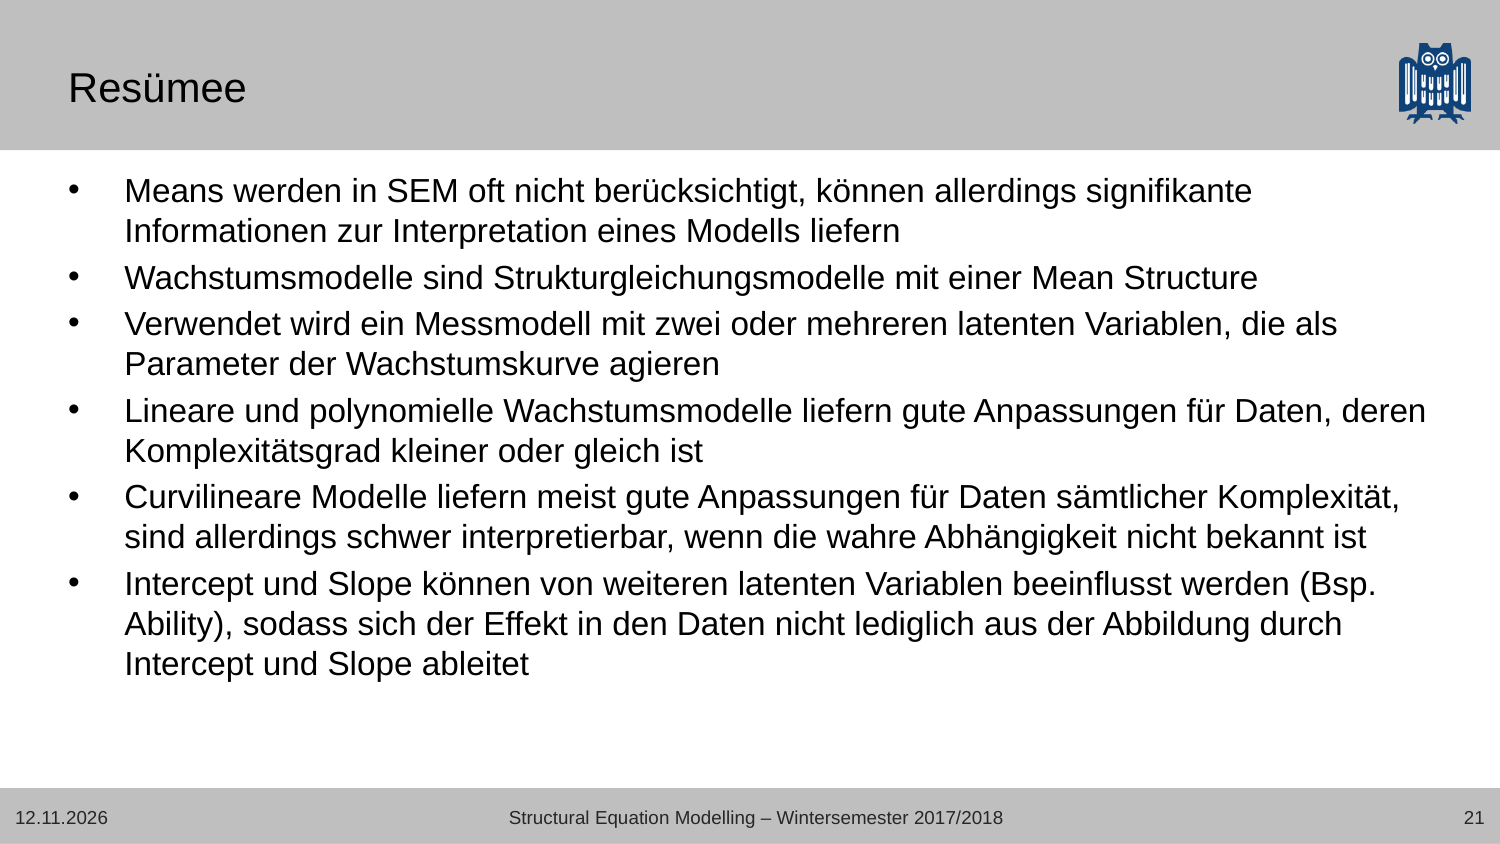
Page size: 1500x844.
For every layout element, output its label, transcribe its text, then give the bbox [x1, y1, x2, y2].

title Resümee [53, 33, 1317, 139]
picture [1399, 43, 1471, 124]
footer Structural Equation Modelling – Wintersemester 2017/2018 [159, 798, 1353, 836]
list Means werden in SEM oft nicht berücksichtigt, können allerdings signifikante Informationen zur Interpretation eines Modells liefern Wachstumsmodelle sind Strukturgleichungsmodelle mit einer Mean Structure Verwendet wird ein Messmodell mit zwei oder mehreren latenten Variablen, die als Parameter der Wachstumskurve agieren Lineare und polynomielle Wachstumsmodelle liefern gute Anpassungen für Daten, deren Komplexitätsgrad kleiner oder gleich ist Curvilineare Modelle liefern meist gute Anpassungen für Daten sämtlicher Komplexität, sind allerdings schwer interpretierbar, wenn die wahre Abhängigkeit nicht bekannt ist Intercept und Slope können von weiteren latenten Variablen beeinflusst werden (Bsp. Ability), sodass sich der Effekt in den Daten nicht lediglich aus der Abbildung durch Intercept und Slope ableitet [53, 161, 1447, 777]
slide_number 21 [1364, 798, 1500, 836]
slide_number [0, 798, 136, 836]
